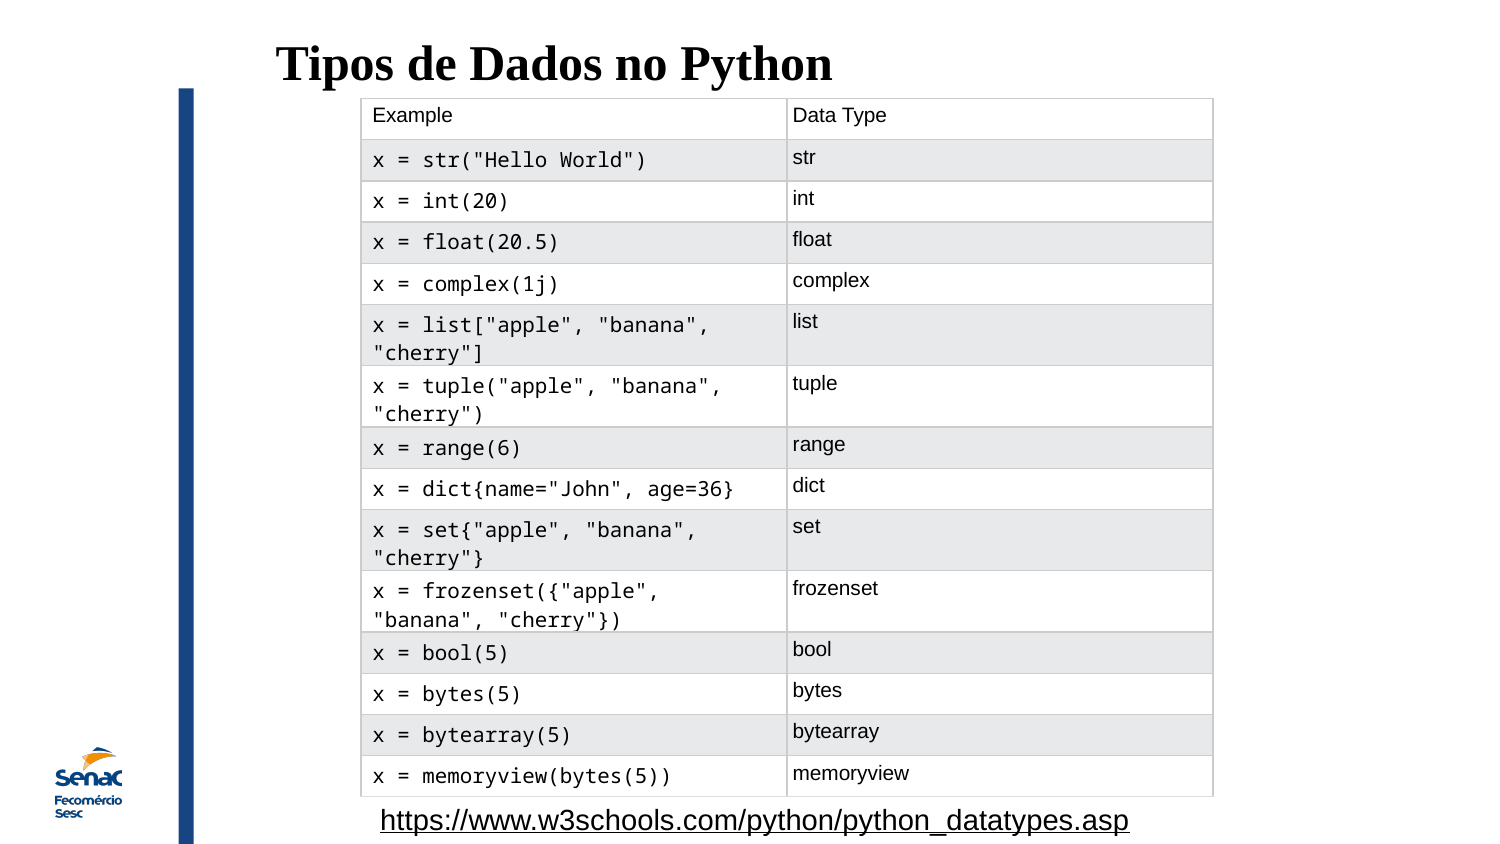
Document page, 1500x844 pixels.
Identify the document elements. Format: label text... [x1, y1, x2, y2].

table_header Data Type [788, 99, 1212, 139]
text_box Tipos de Dados no Python [260, 22, 1500, 98]
table_cell x = frozenset({"apple", "banana", "cherry"}) [362, 571, 786, 631]
table_cell dict [788, 469, 1212, 509]
table_cell str [788, 140, 1212, 180]
table_cell list [788, 305, 1212, 365]
table_cell float [788, 223, 1212, 263]
table_cell set [788, 510, 1212, 570]
table_cell memoryview [788, 756, 1212, 796]
table_cell x = complex(1j) [362, 264, 786, 304]
table_cell x = float(20.5) [362, 223, 786, 263]
table_cell frozenset [788, 571, 1212, 631]
table_cell bytearray [788, 715, 1212, 755]
table_cell bool [788, 633, 1212, 673]
table_cell x = tuple("apple", "banana", "cherry") [362, 366, 786, 426]
table_cell x = int(20) [362, 182, 786, 221]
table_cell x = bytes(5) [362, 674, 786, 714]
table_cell x = bytearray(5) [362, 715, 786, 755]
table_cell complex [788, 264, 1212, 304]
table_cell x = range(6) [362, 428, 786, 468]
table_cell tuple [788, 366, 1212, 426]
table_cell x = str("Hello World") [362, 140, 786, 180]
table_cell range [788, 428, 1212, 468]
text_box https://www.w3schools.com/python/python_datatypes.asp [365, 793, 1147, 844]
table_cell x = set{"apple", "banana", "cherry"} [362, 510, 786, 570]
table_cell int [788, 182, 1212, 221]
table_cell x = bool(5) [362, 633, 786, 673]
table_header Example [362, 99, 786, 139]
table_cell x = list["apple", "banana", "cherry"] [362, 305, 786, 365]
picture [55, 747, 122, 818]
table_cell bytes [788, 674, 1212, 714]
table_cell x = memoryview(bytes(5)) [362, 756, 786, 796]
table_cell x = dict{name="John", age=36} [362, 469, 786, 509]
